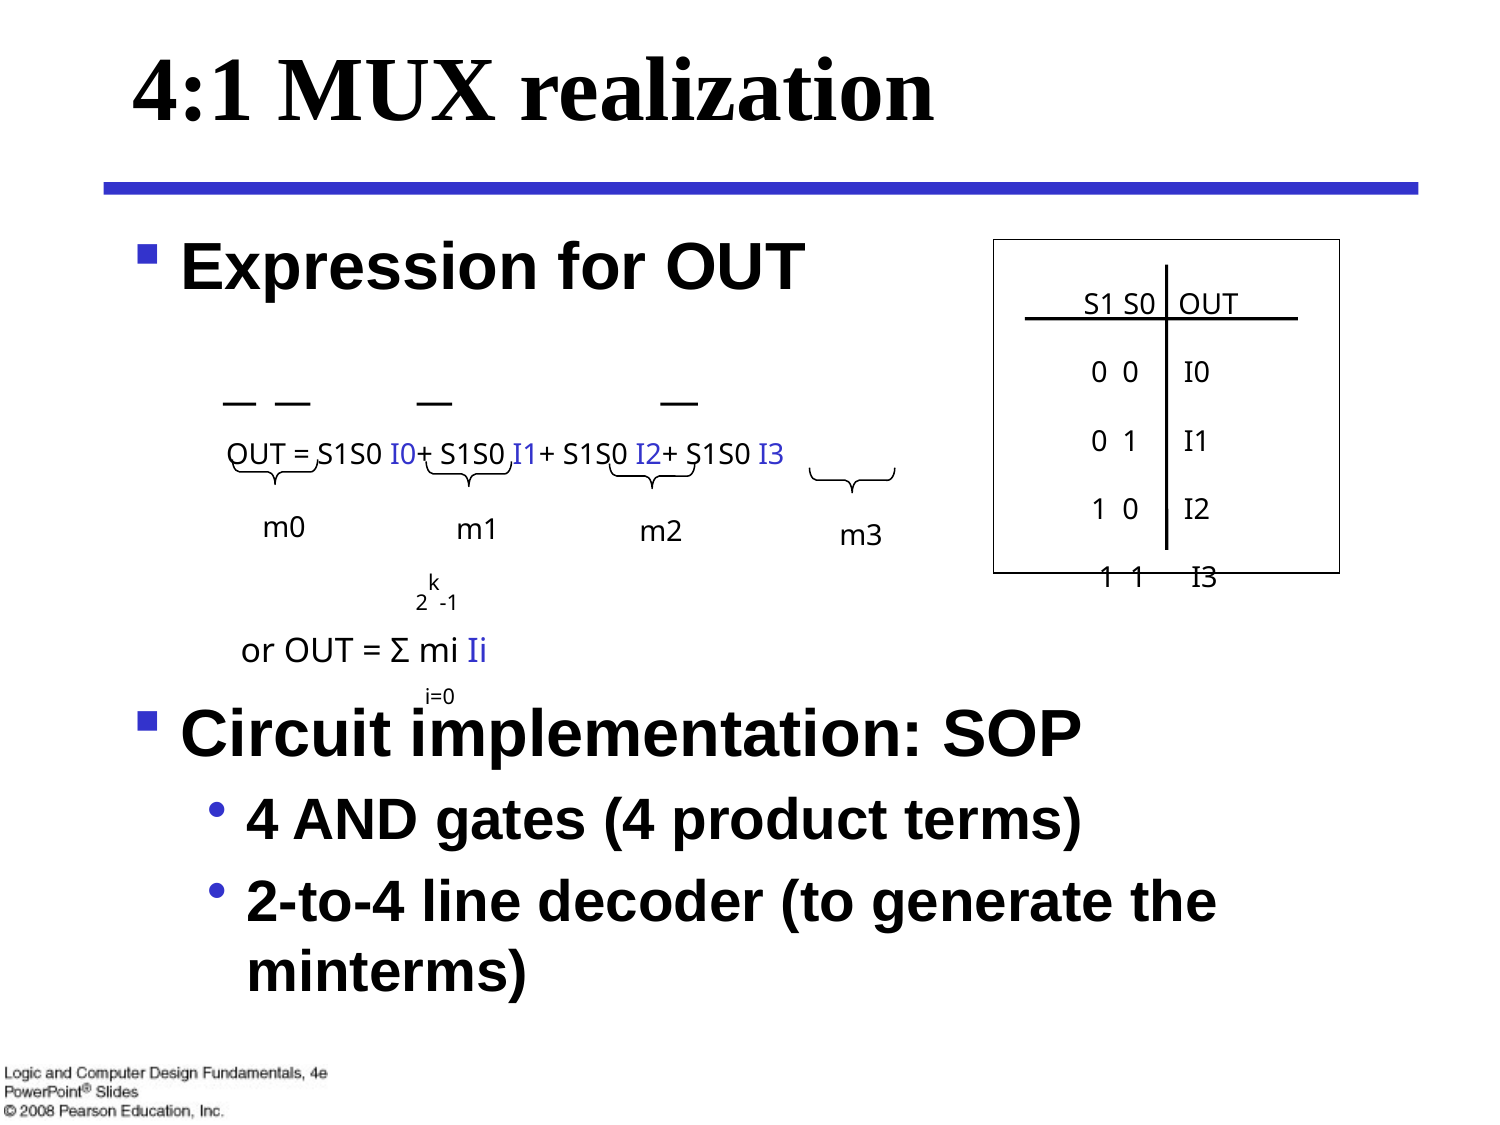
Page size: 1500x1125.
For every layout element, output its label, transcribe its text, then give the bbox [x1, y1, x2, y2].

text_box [231, 459, 907, 552]
list Expression for OUT Circuit implementation: SOP 4 AND gates (4 product terms) 2-to-4 line decoder (to generate the minterms) [117, 215, 1393, 1041]
picture [4, 1064, 328, 1121]
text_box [44, 394, 966, 470]
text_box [145, 556, 584, 711]
title 4:1 MUX realization [117, 0, 1393, 168]
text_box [993, 239, 1340, 574]
